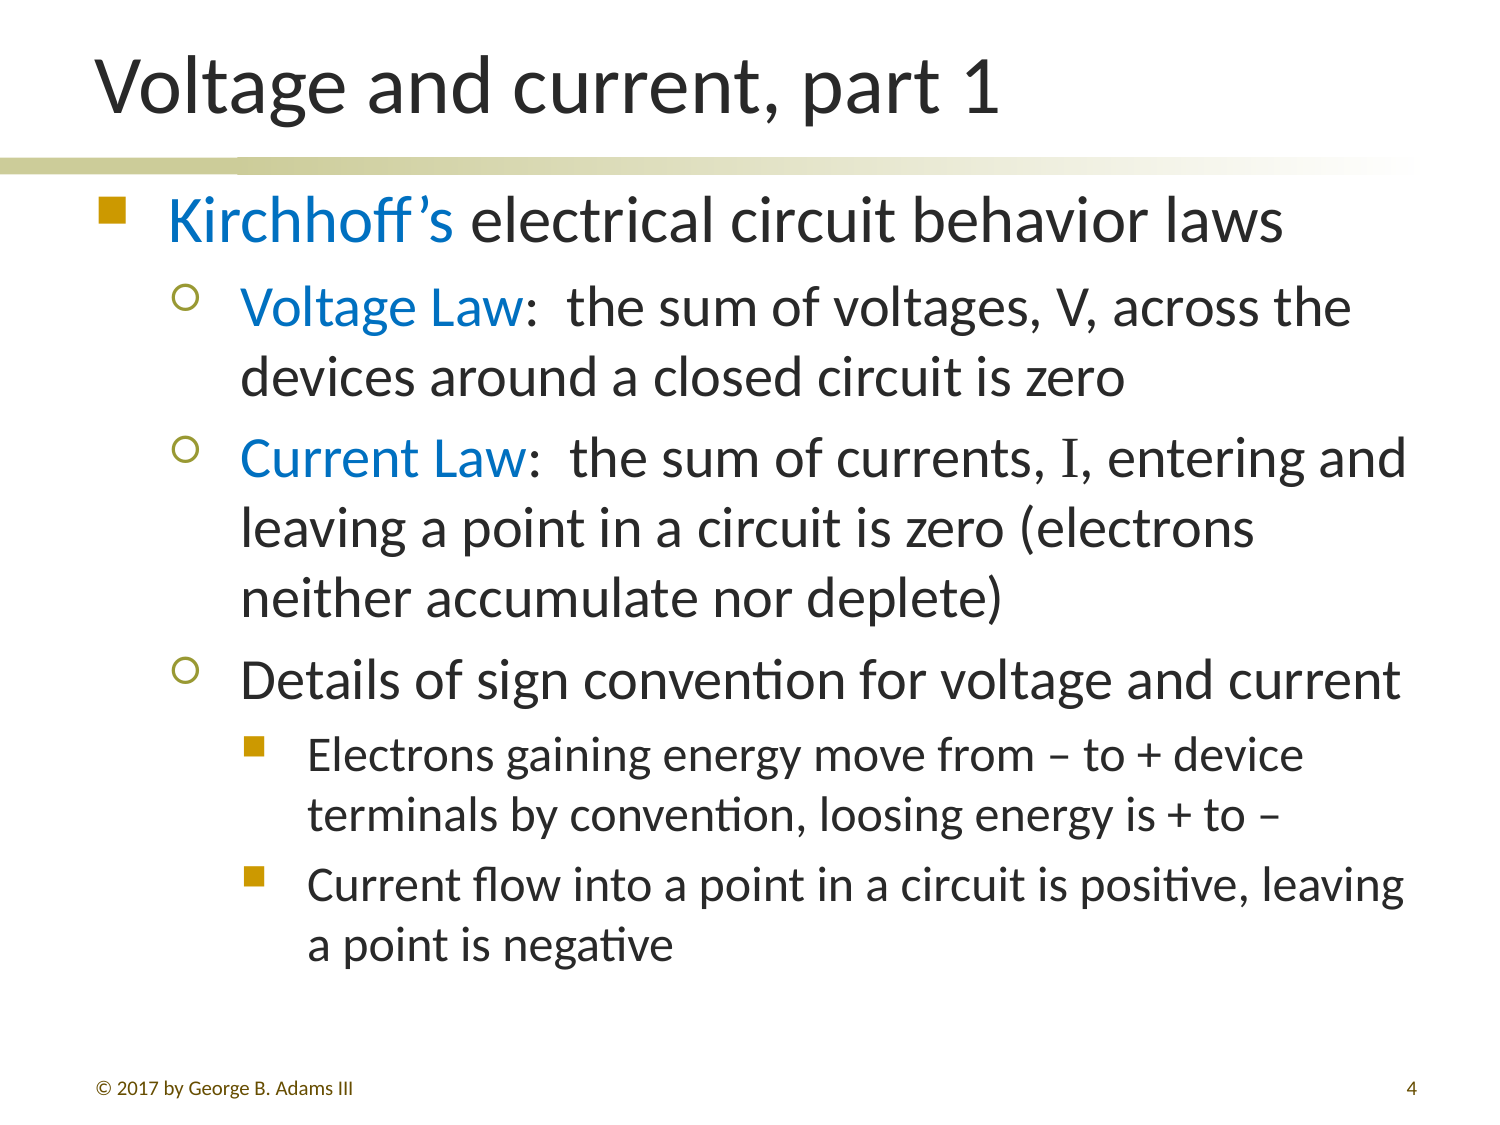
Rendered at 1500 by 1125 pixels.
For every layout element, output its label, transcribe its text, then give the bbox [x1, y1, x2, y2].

slide_number © 2017 by George B. Adams III [79, 1067, 406, 1099]
title Voltage and current, part 1 [79, 15, 1432, 139]
slide_number 4 [1119, 1067, 1433, 1099]
list Kirchhoff’s electrical circuit behavior laws Voltage Law: the sum of voltages, V, across the devices around a closed circuit is zero Current Law: the sum of currents, I, entering and leaving a point in a circuit is zero (electrons neither accumulate nor deplete) Details of sign convention for voltage and current Electrons gaining energy move from – to + device terminals by convention, loosing energy is + to – Current flow into a point in a circuit is positive, leaving a point is negative [79, 168, 1433, 1044]
